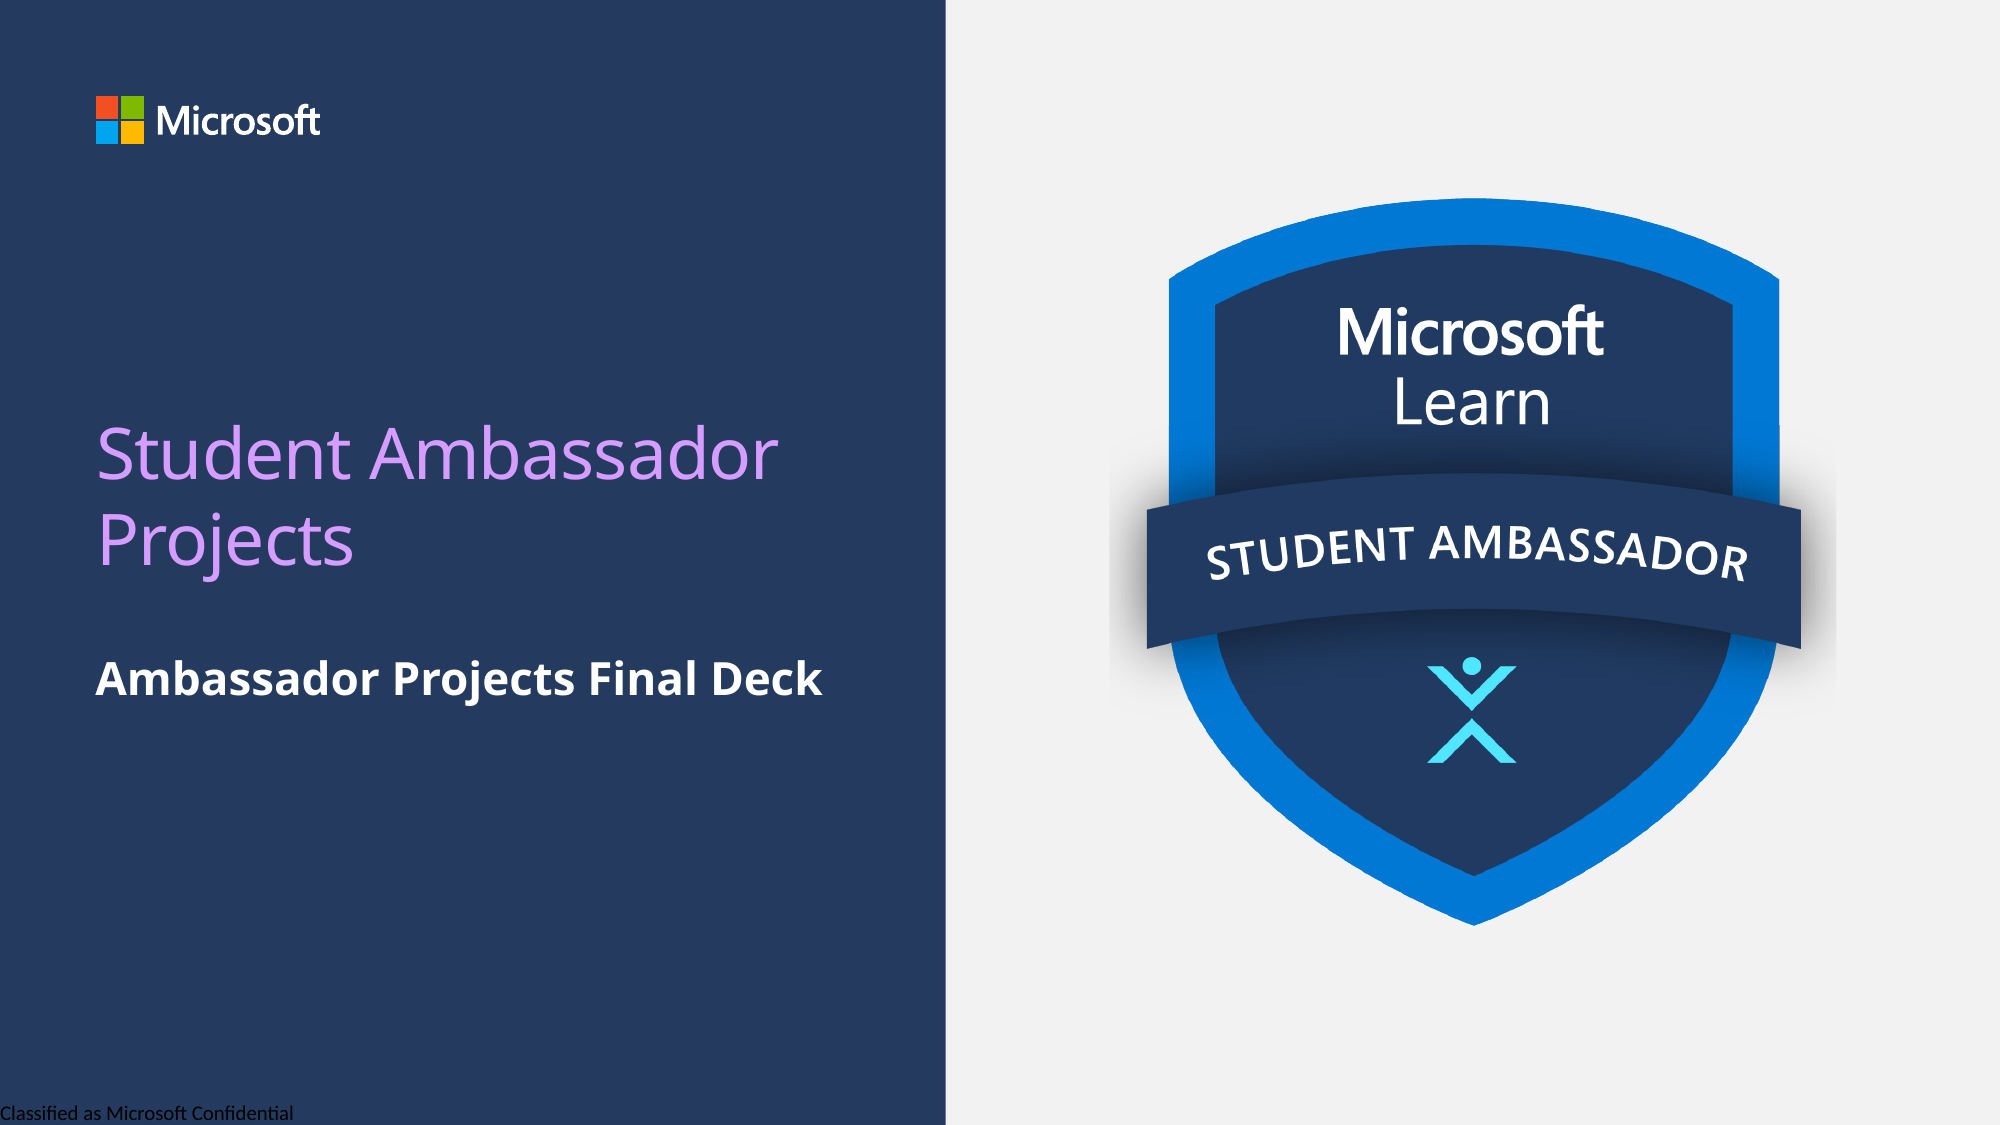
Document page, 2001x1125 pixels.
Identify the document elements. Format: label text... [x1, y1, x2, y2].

text_box [945, 0, 2000, 1125]
title Student Ambassador Projects [96, 397, 781, 580]
picture [1108, 198, 1837, 927]
list Ambassador Projects Final Deck [95, 650, 882, 789]
